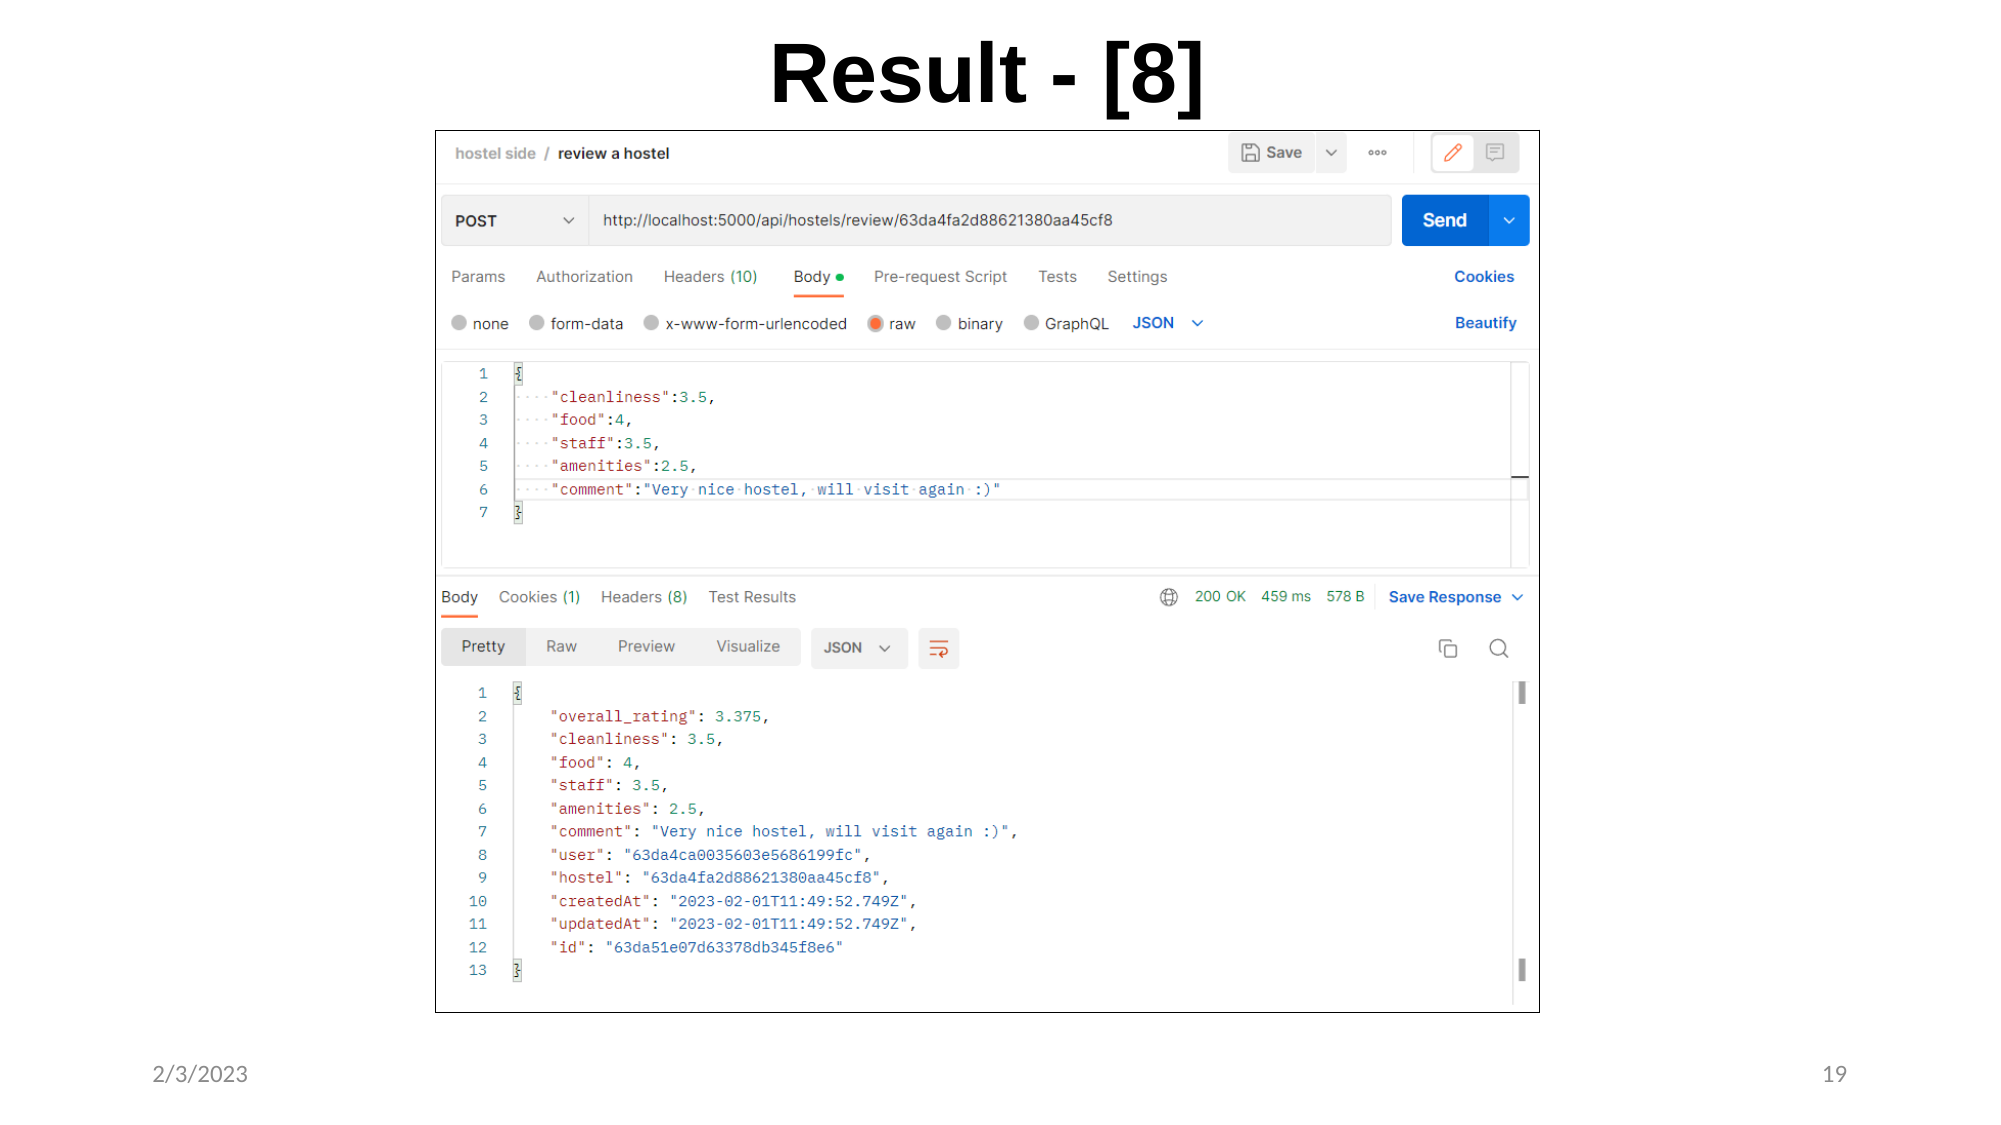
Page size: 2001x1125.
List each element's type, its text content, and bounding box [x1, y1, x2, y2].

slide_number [137, 1042, 588, 1103]
picture [435, 129, 1540, 1013]
title Result - [8] [125, 21, 1851, 128]
slide_number 19 [1412, 1042, 1863, 1103]
